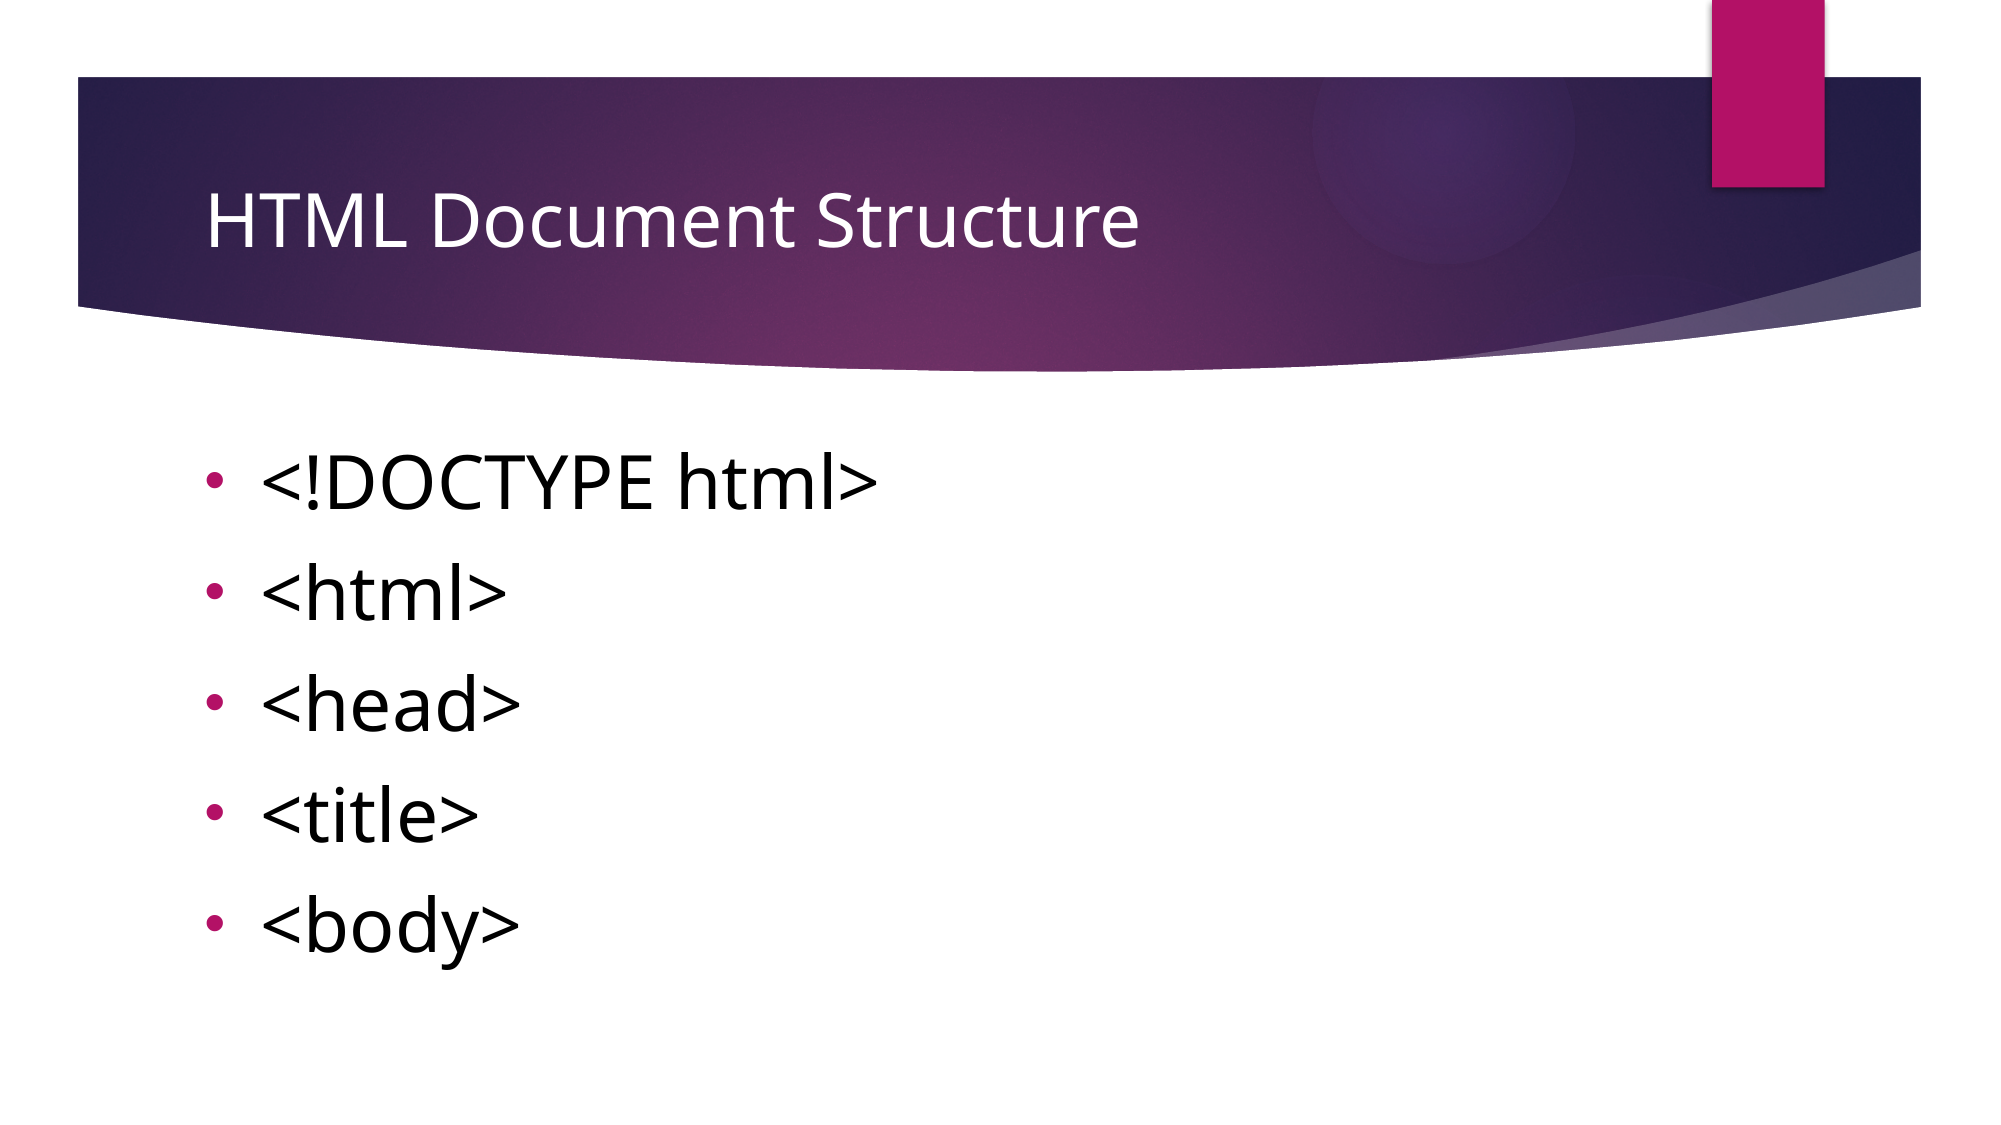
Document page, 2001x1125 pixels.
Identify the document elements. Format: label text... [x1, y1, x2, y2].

title HTML Document Structure [189, 159, 1627, 276]
list <!DOCTYPE html> <html> <head> <title> <body> [189, 427, 1638, 988]
